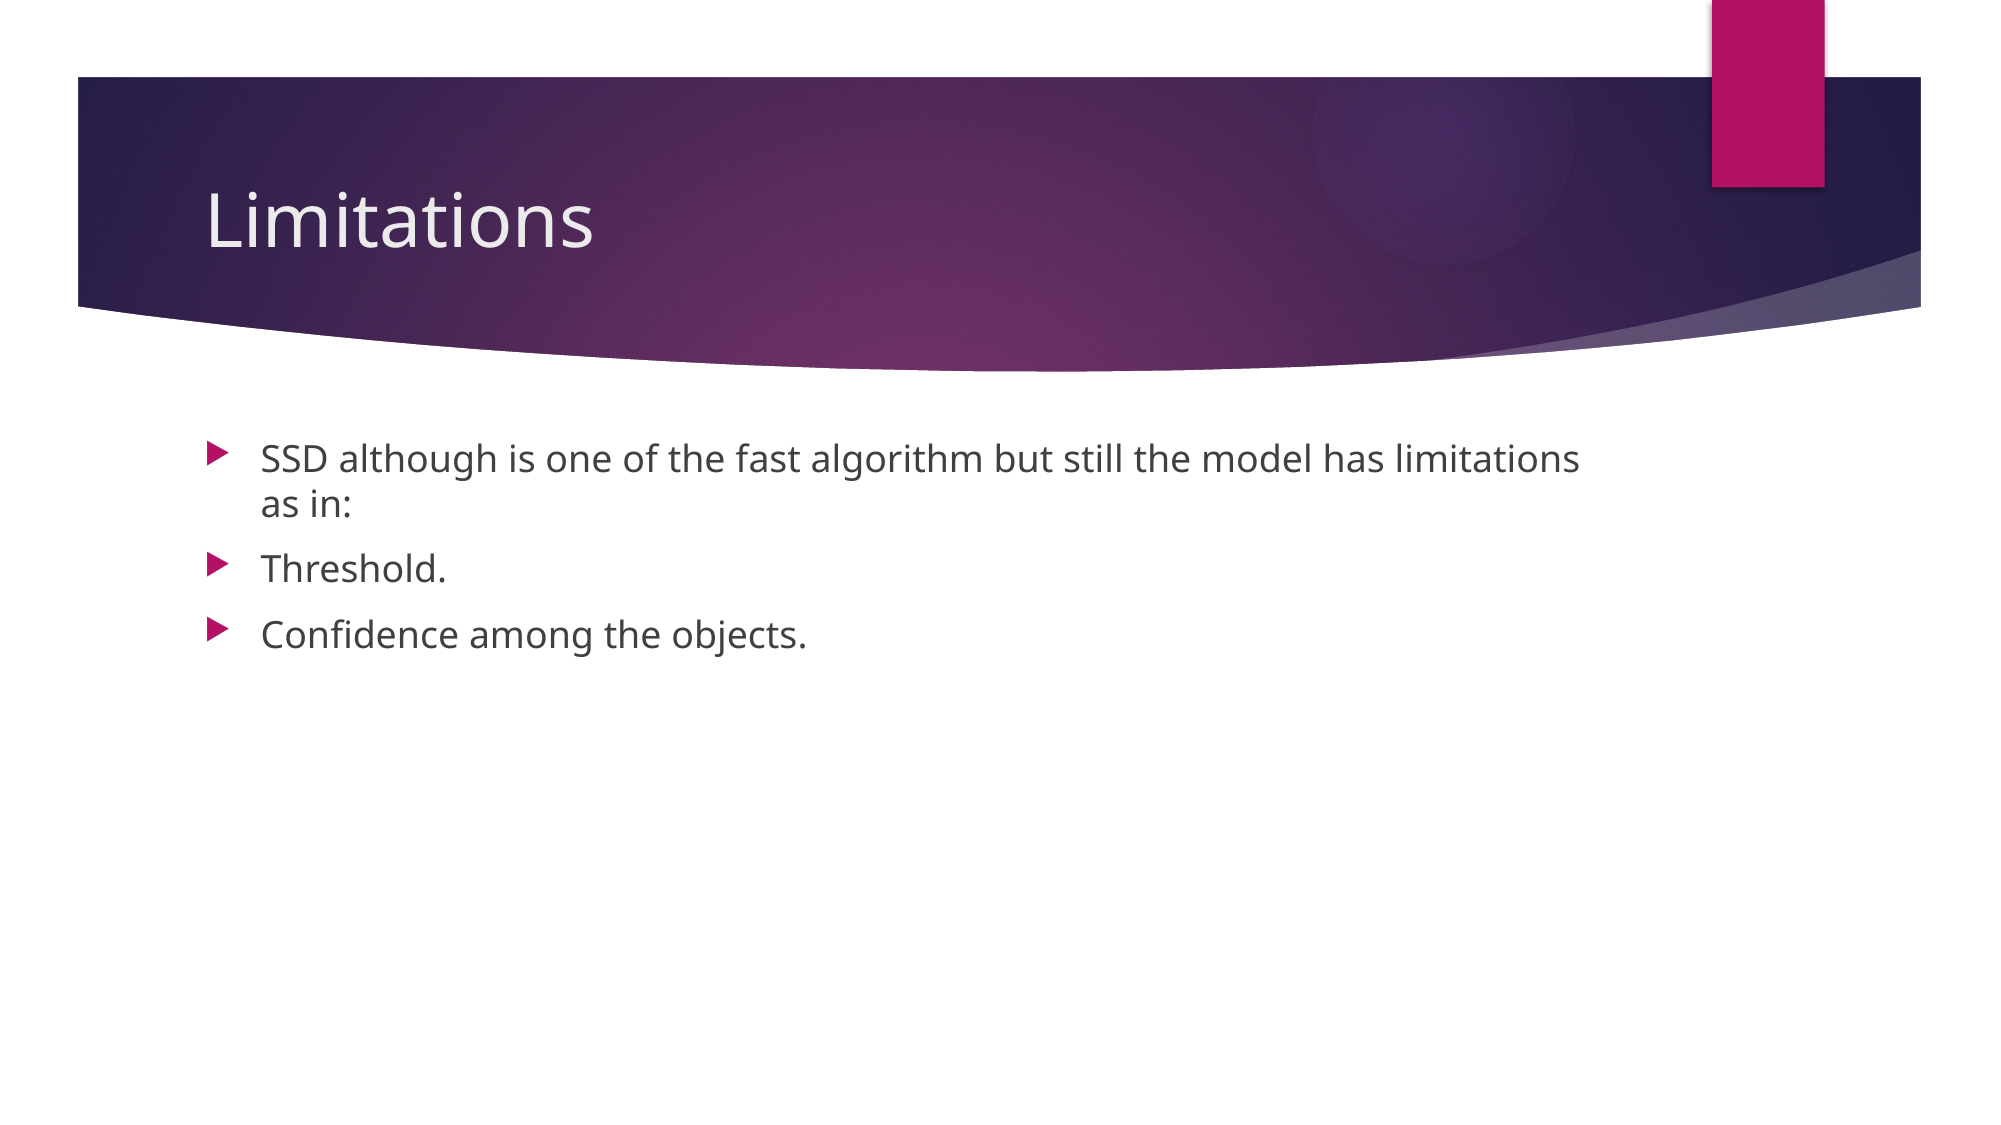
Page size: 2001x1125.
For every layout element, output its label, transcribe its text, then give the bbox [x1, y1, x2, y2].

list SSD although is one of the fast algorithm but still the model has limitations as in: Threshold. Confidence among the objects. [189, 427, 1638, 988]
title Limitations [189, 159, 1627, 276]
